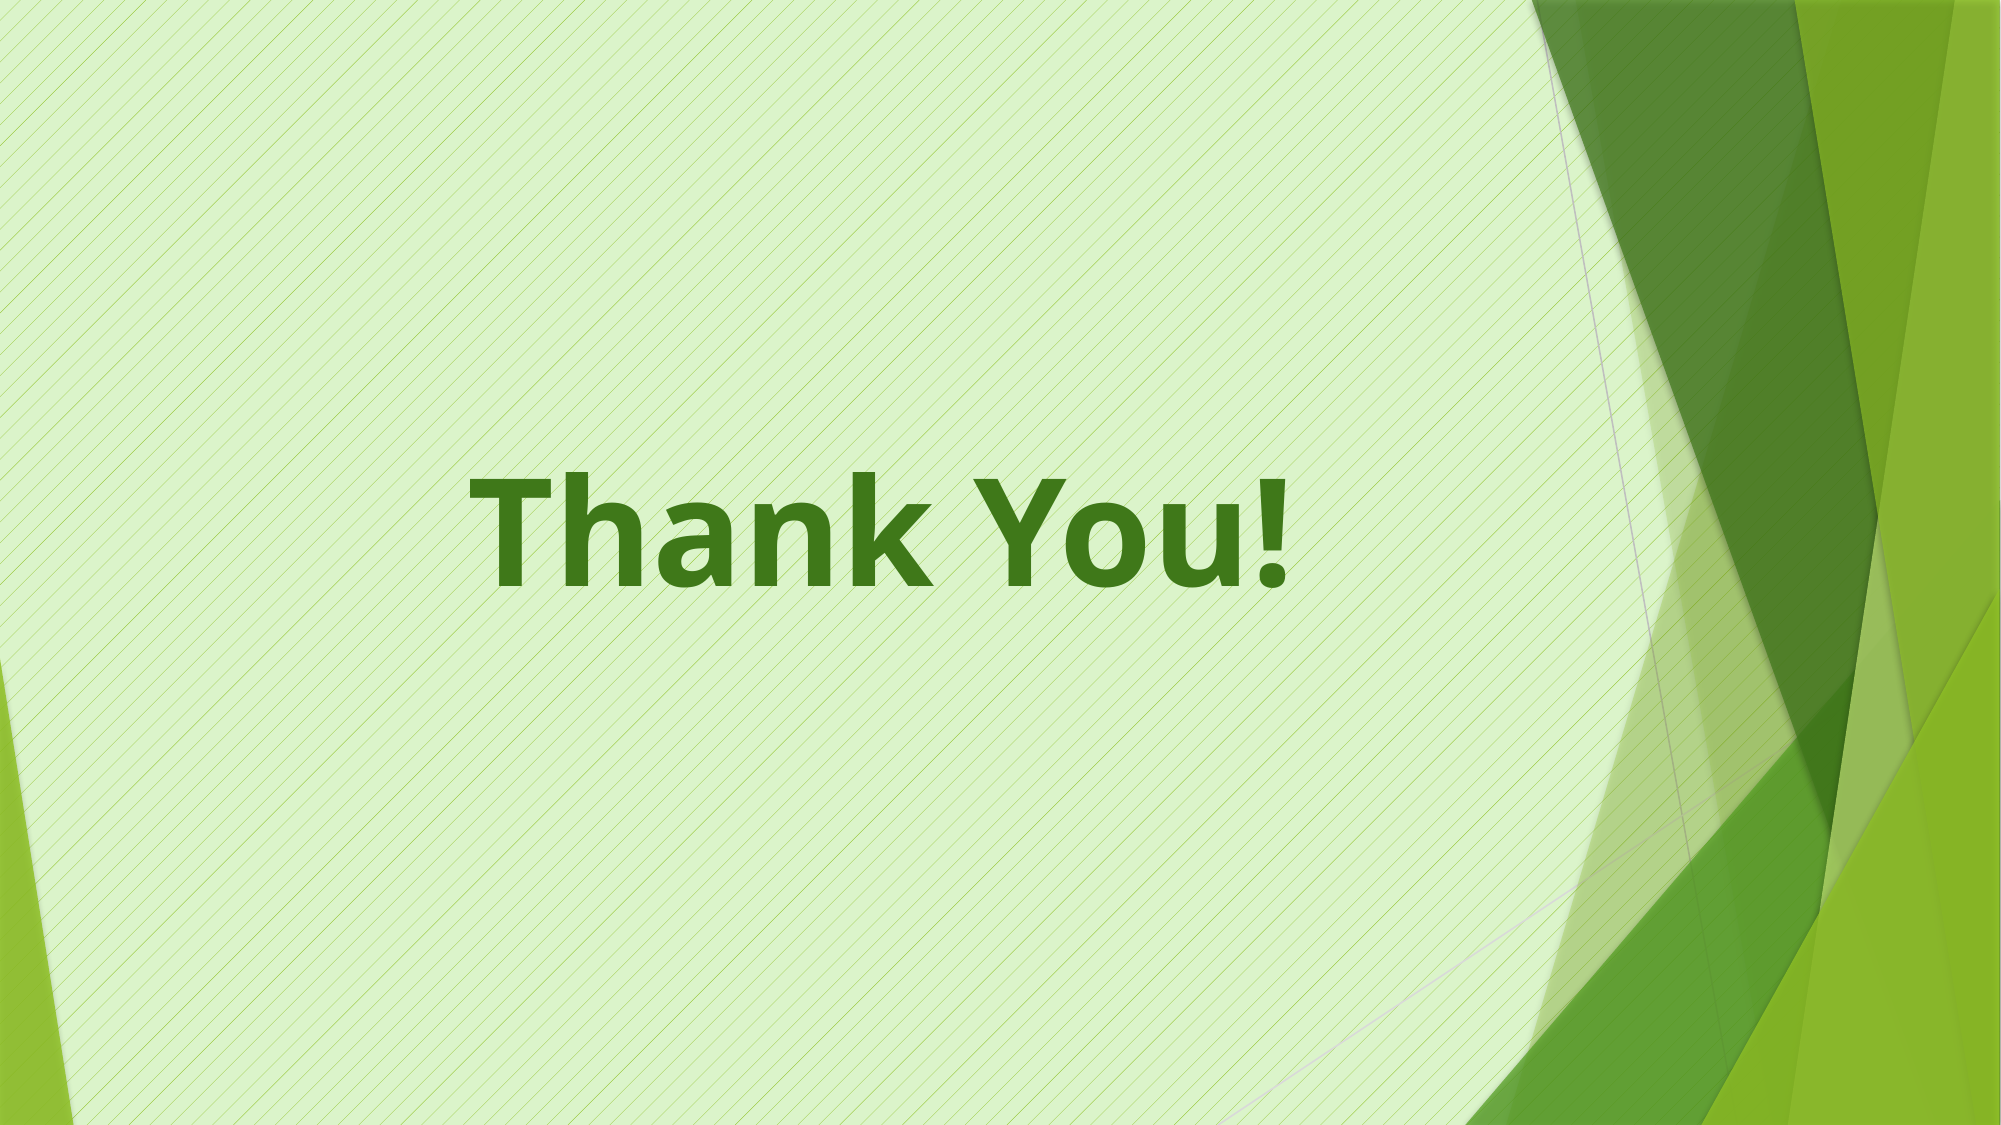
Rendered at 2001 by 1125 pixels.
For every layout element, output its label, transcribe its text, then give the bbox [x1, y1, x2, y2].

title Thank You! [175, 428, 1586, 646]
